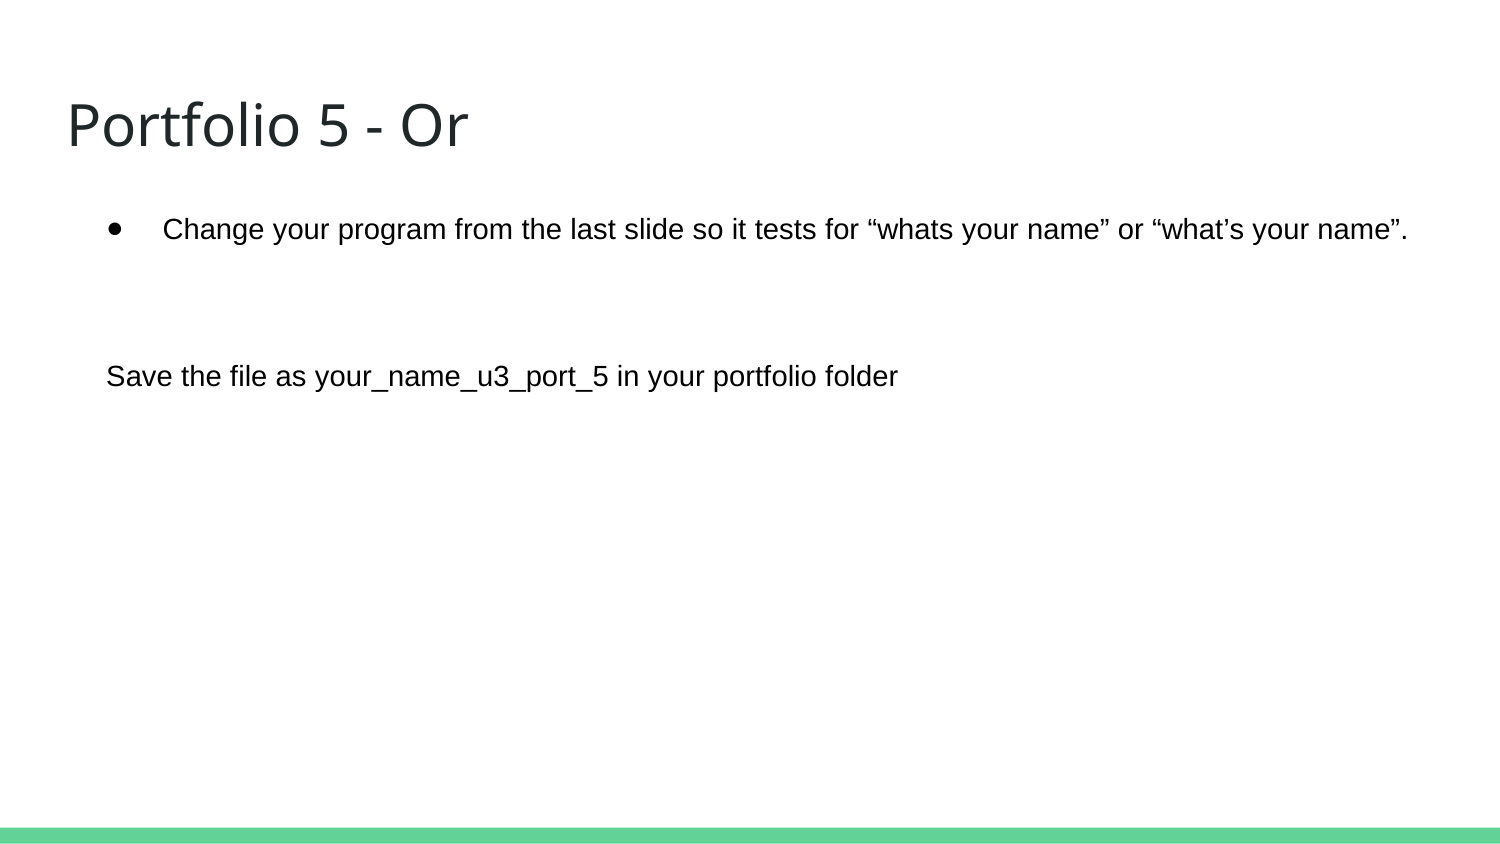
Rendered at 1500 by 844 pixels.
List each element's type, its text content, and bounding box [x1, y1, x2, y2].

title Portfolio 5 - Or [51, 72, 1449, 167]
text_box Change your program from the last slide so it tests for “whats your name” or “what’s your name”. Save the file as your_name_u3_port_5 in your portfolio folder [72, 197, 1449, 400]
